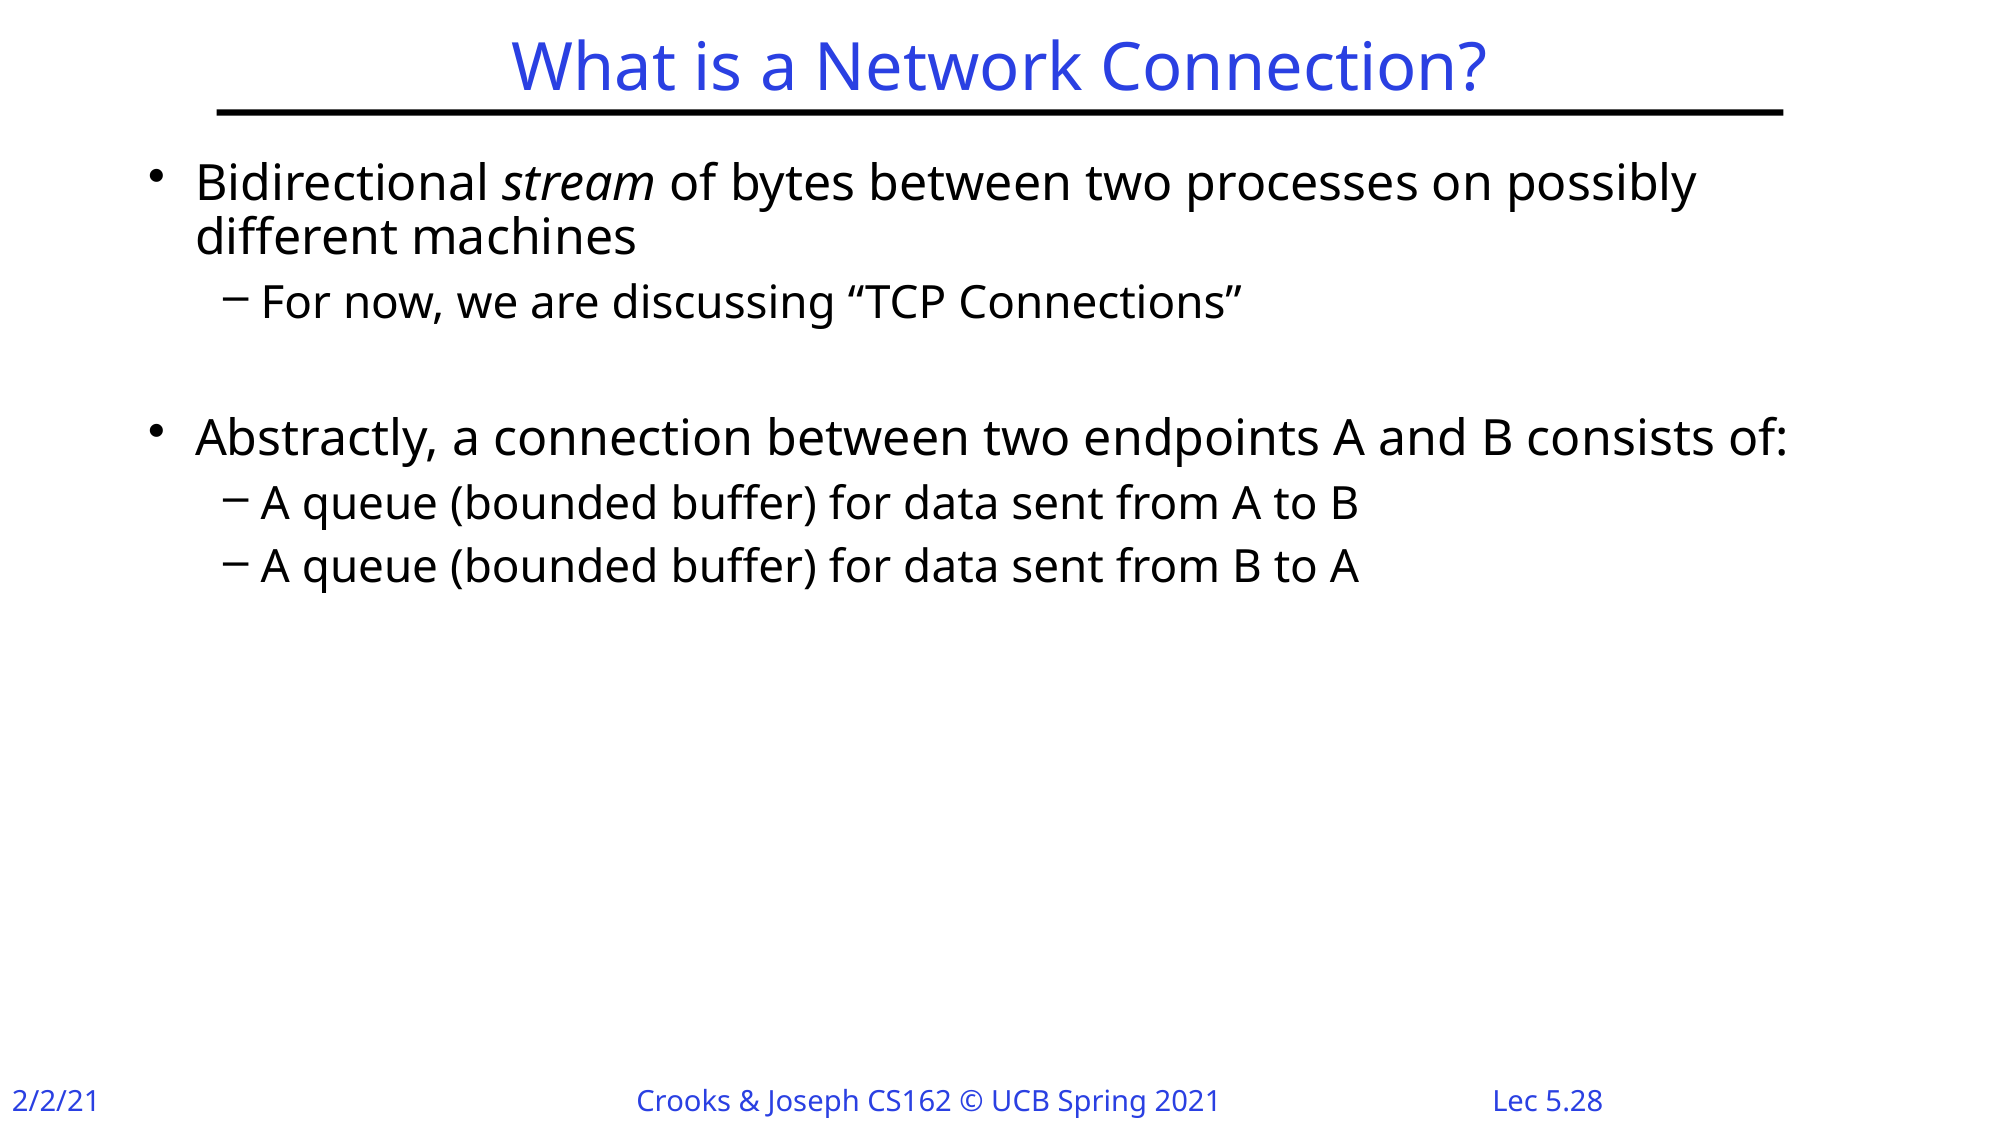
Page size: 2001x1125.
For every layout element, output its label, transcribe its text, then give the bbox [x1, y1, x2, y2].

title What is a Network Connection? [216, 24, 1784, 113]
list Bidirectional stream of bytes between two processes on possibly different machines For now, we are discussing “TCP Connections” Abstractly, a connection between two endpoints A and B consists of: A queue (bounded buffer) for data sent from A to B A queue (bounded buffer) for data sent from B to A [133, 149, 1867, 988]
